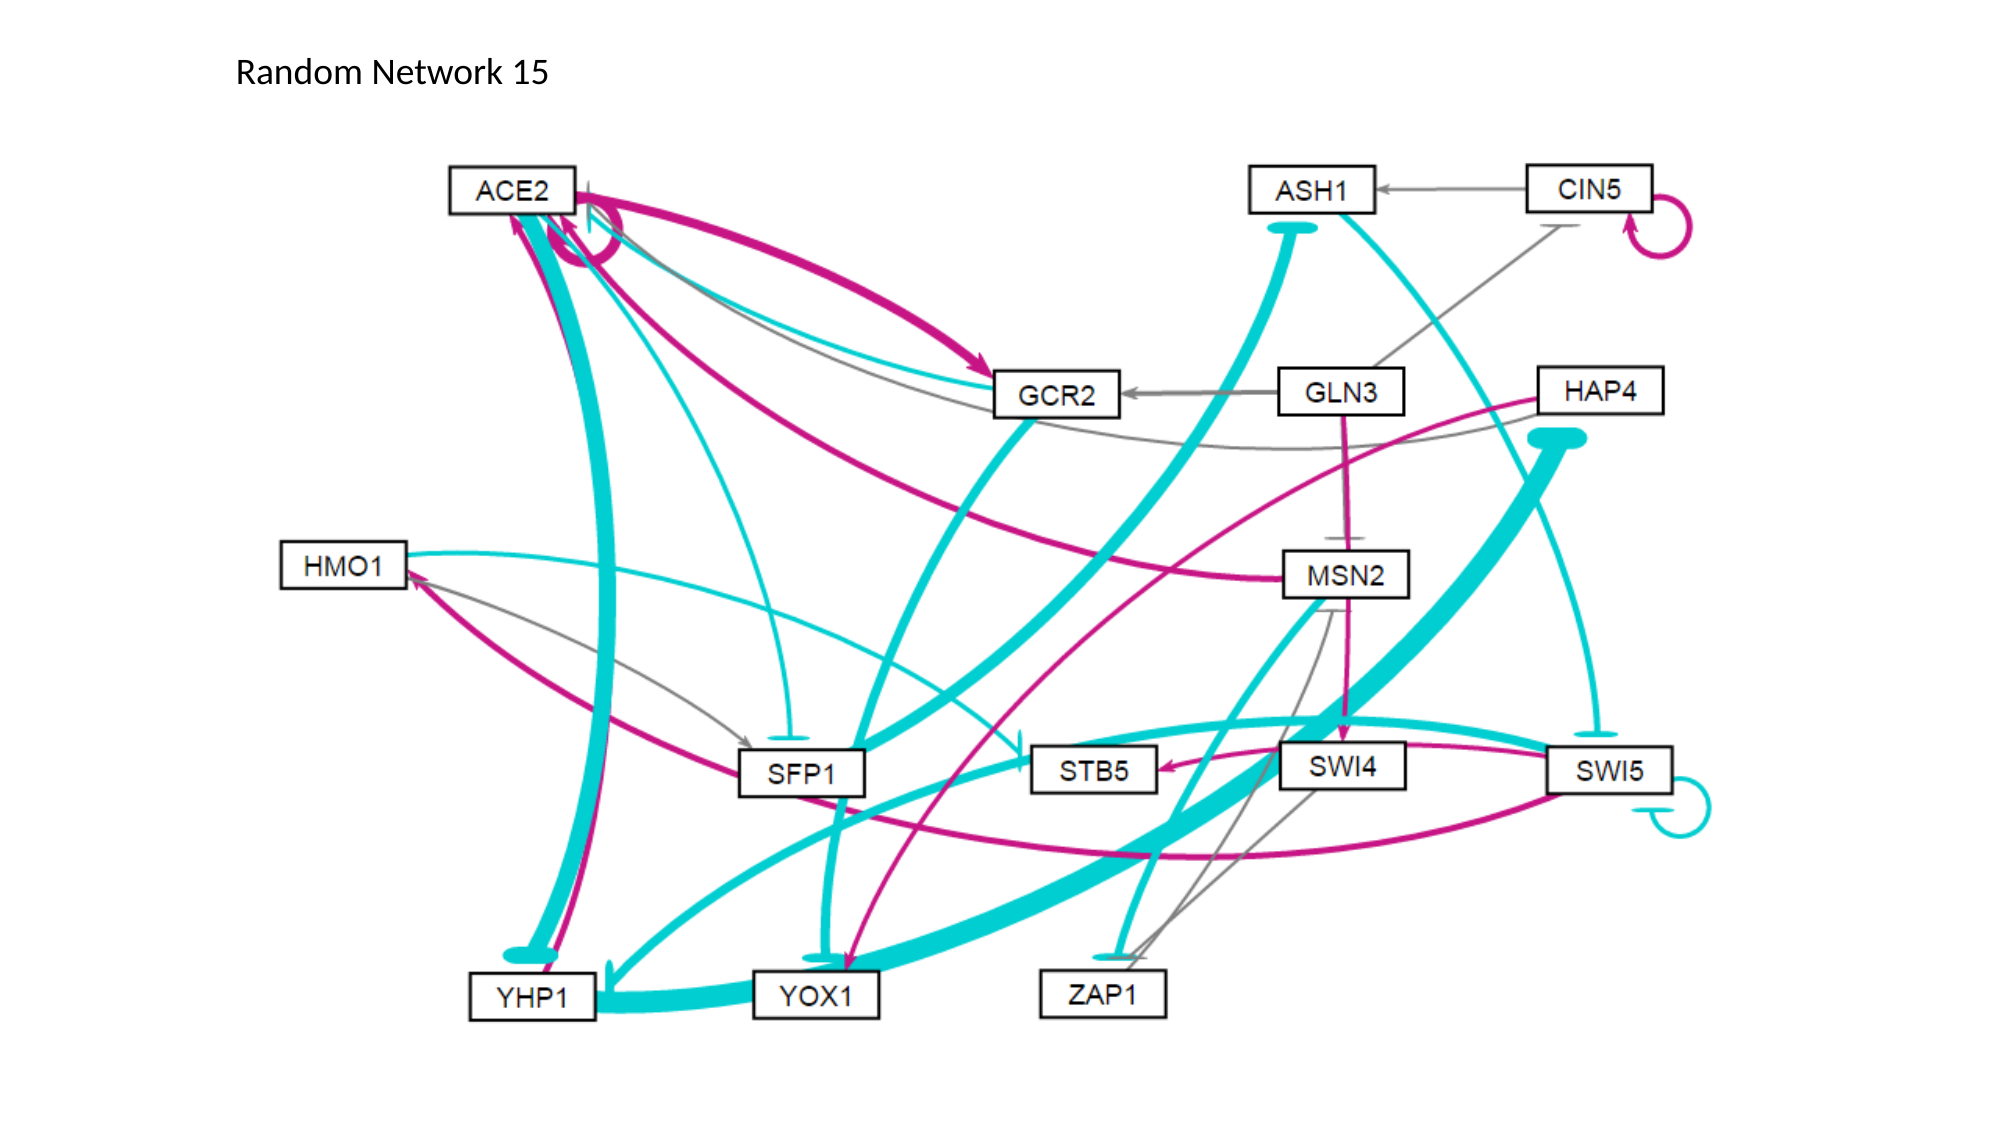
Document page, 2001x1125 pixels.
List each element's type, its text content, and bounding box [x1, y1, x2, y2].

text_box Random Network 15 [221, 39, 864, 97]
picture [139, 97, 1772, 1079]
